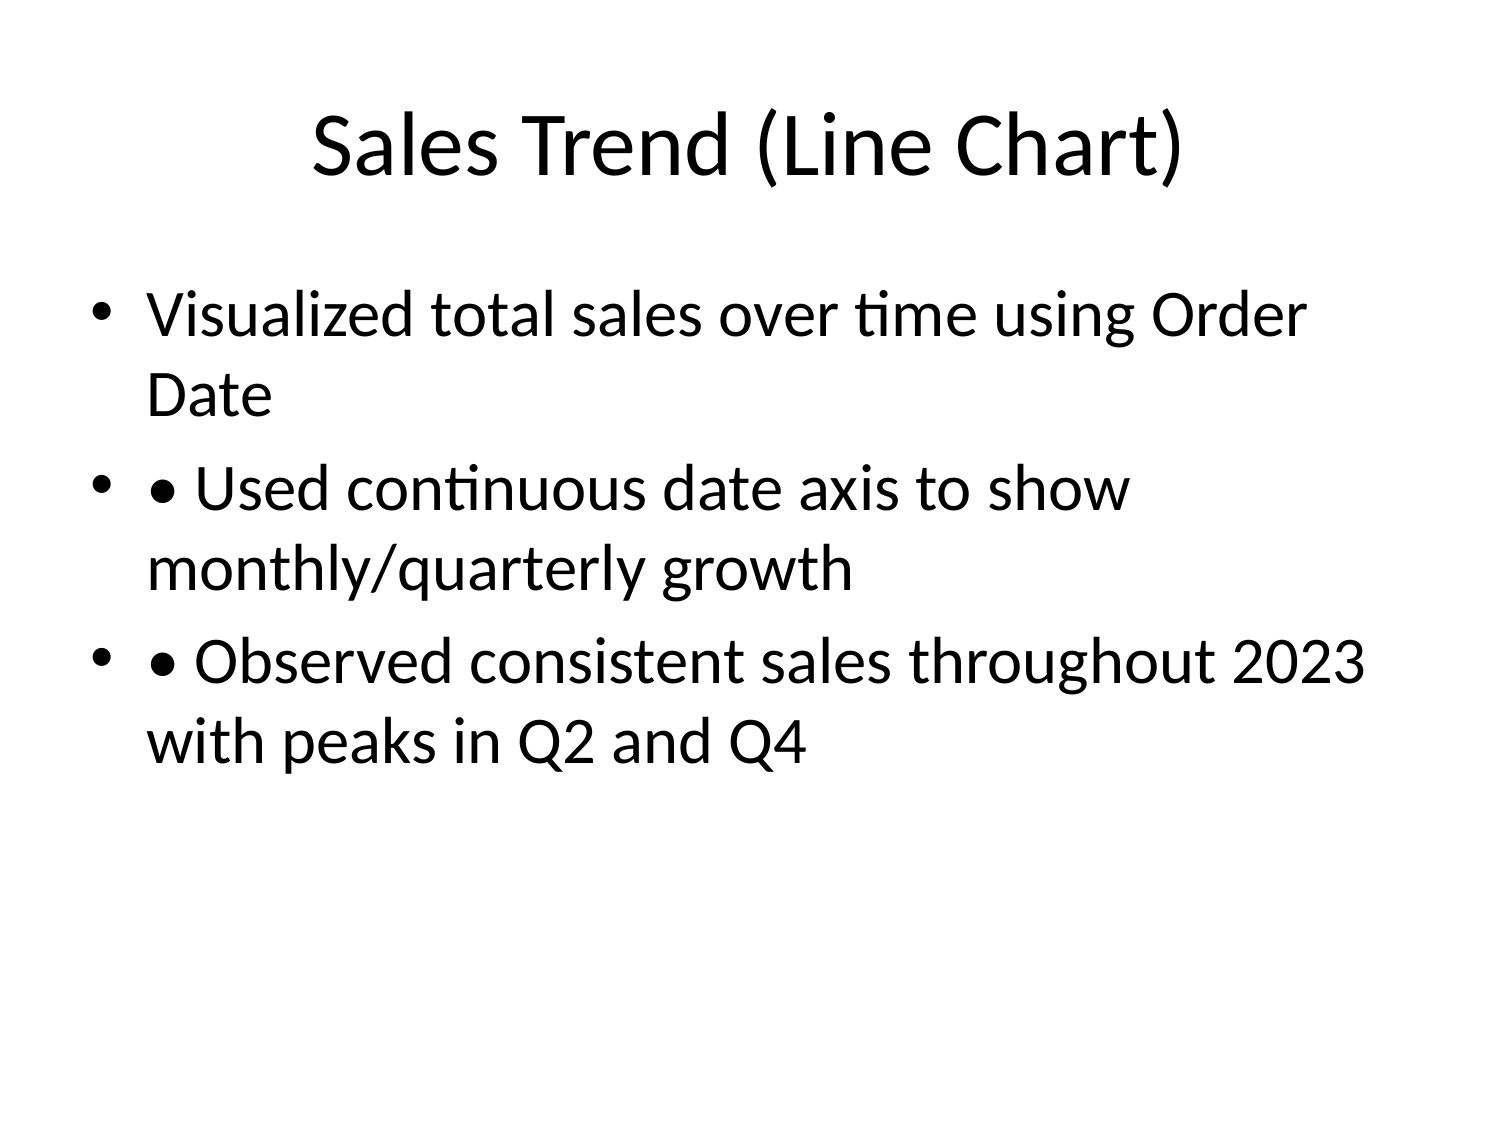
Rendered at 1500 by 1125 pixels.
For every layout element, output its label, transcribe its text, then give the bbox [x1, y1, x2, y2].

list Visualized total sales over time using Order Date • Used continuous date axis to show monthly/quarterly growth • Observed consistent sales throughout 2023 with peaks in Q2 and Q4 [75, 262, 1425, 1005]
title Sales Trend (Line Chart) [75, 45, 1425, 233]
